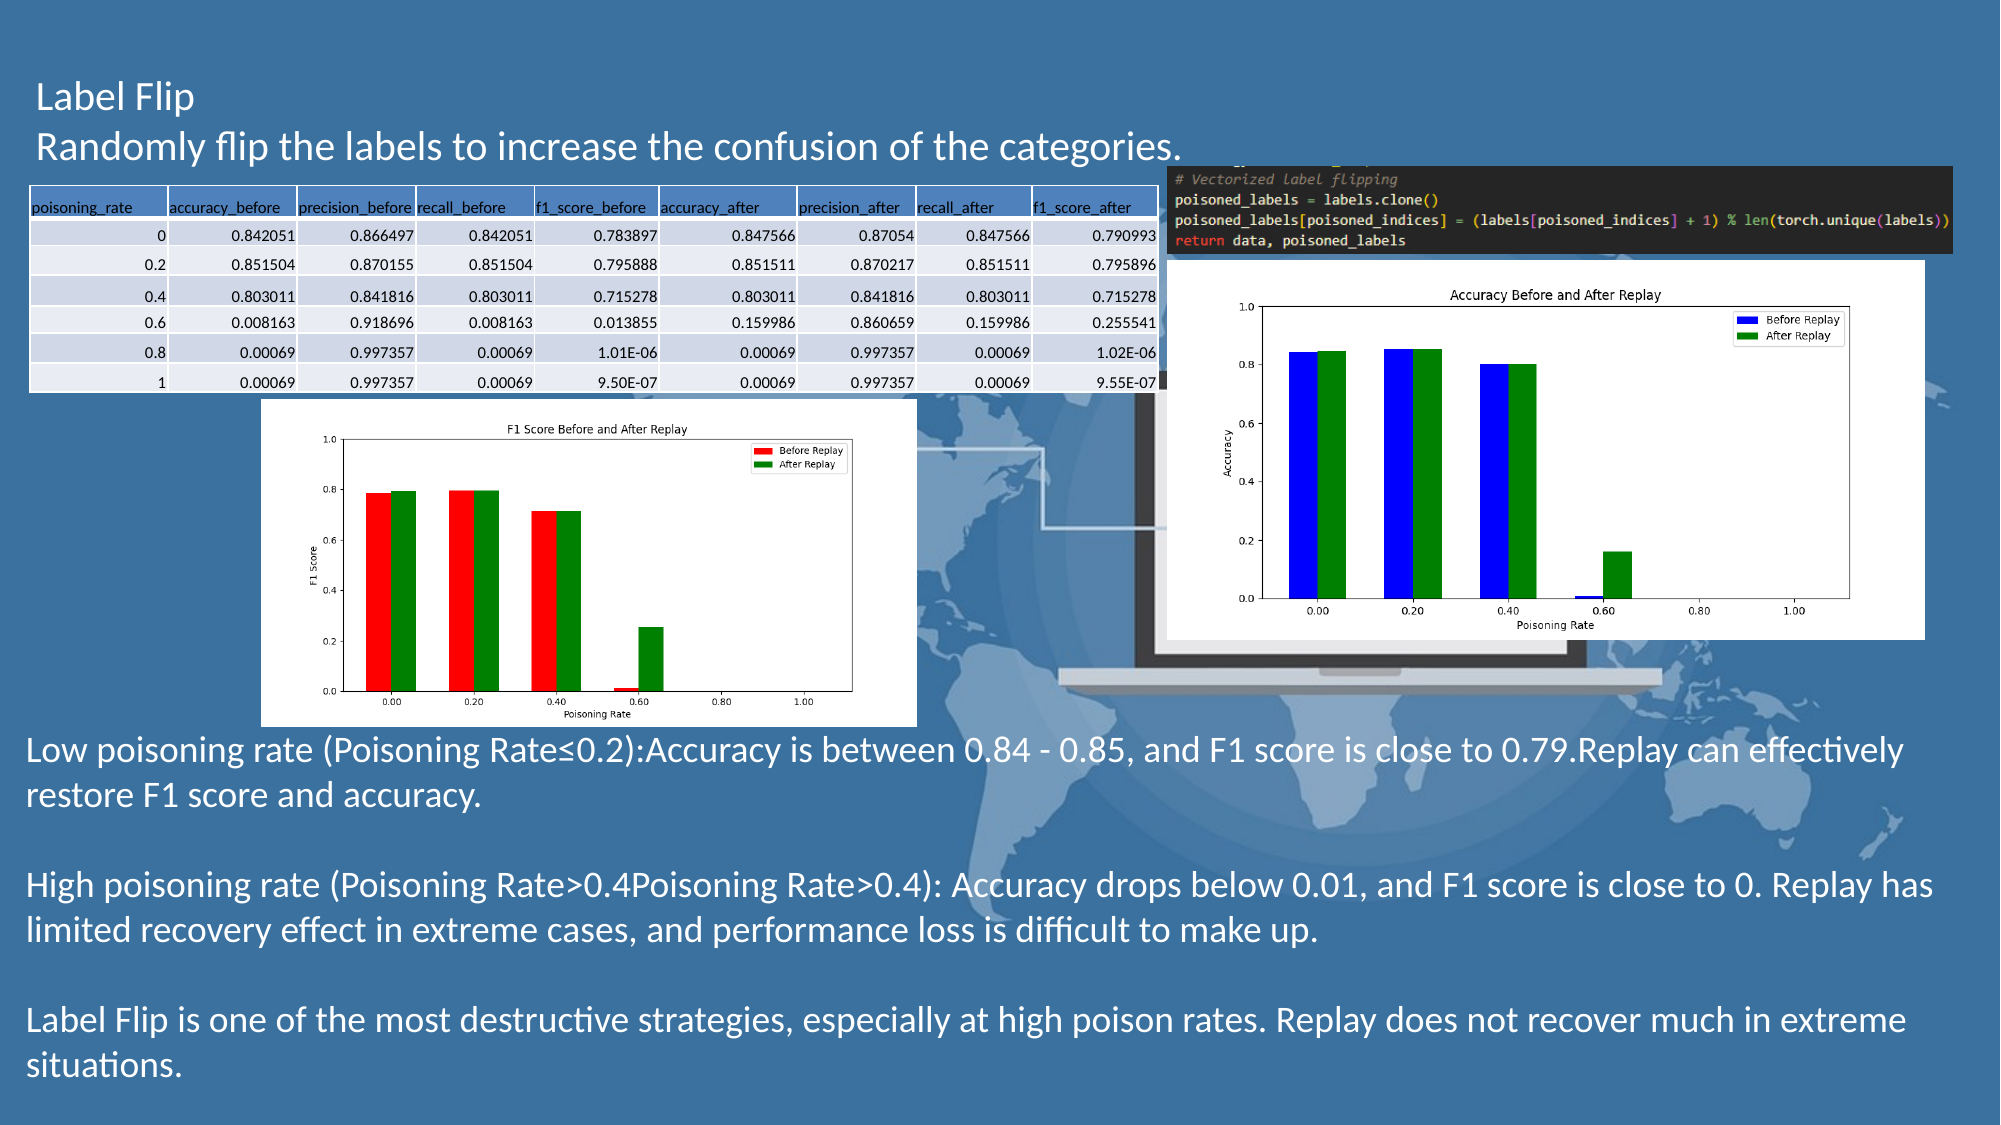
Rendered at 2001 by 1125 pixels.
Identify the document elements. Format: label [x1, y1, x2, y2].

picture [1167, 260, 1925, 640]
list [0, 0, 2000, 1125]
picture [261, 399, 917, 727]
picture [1167, 165, 1953, 255]
